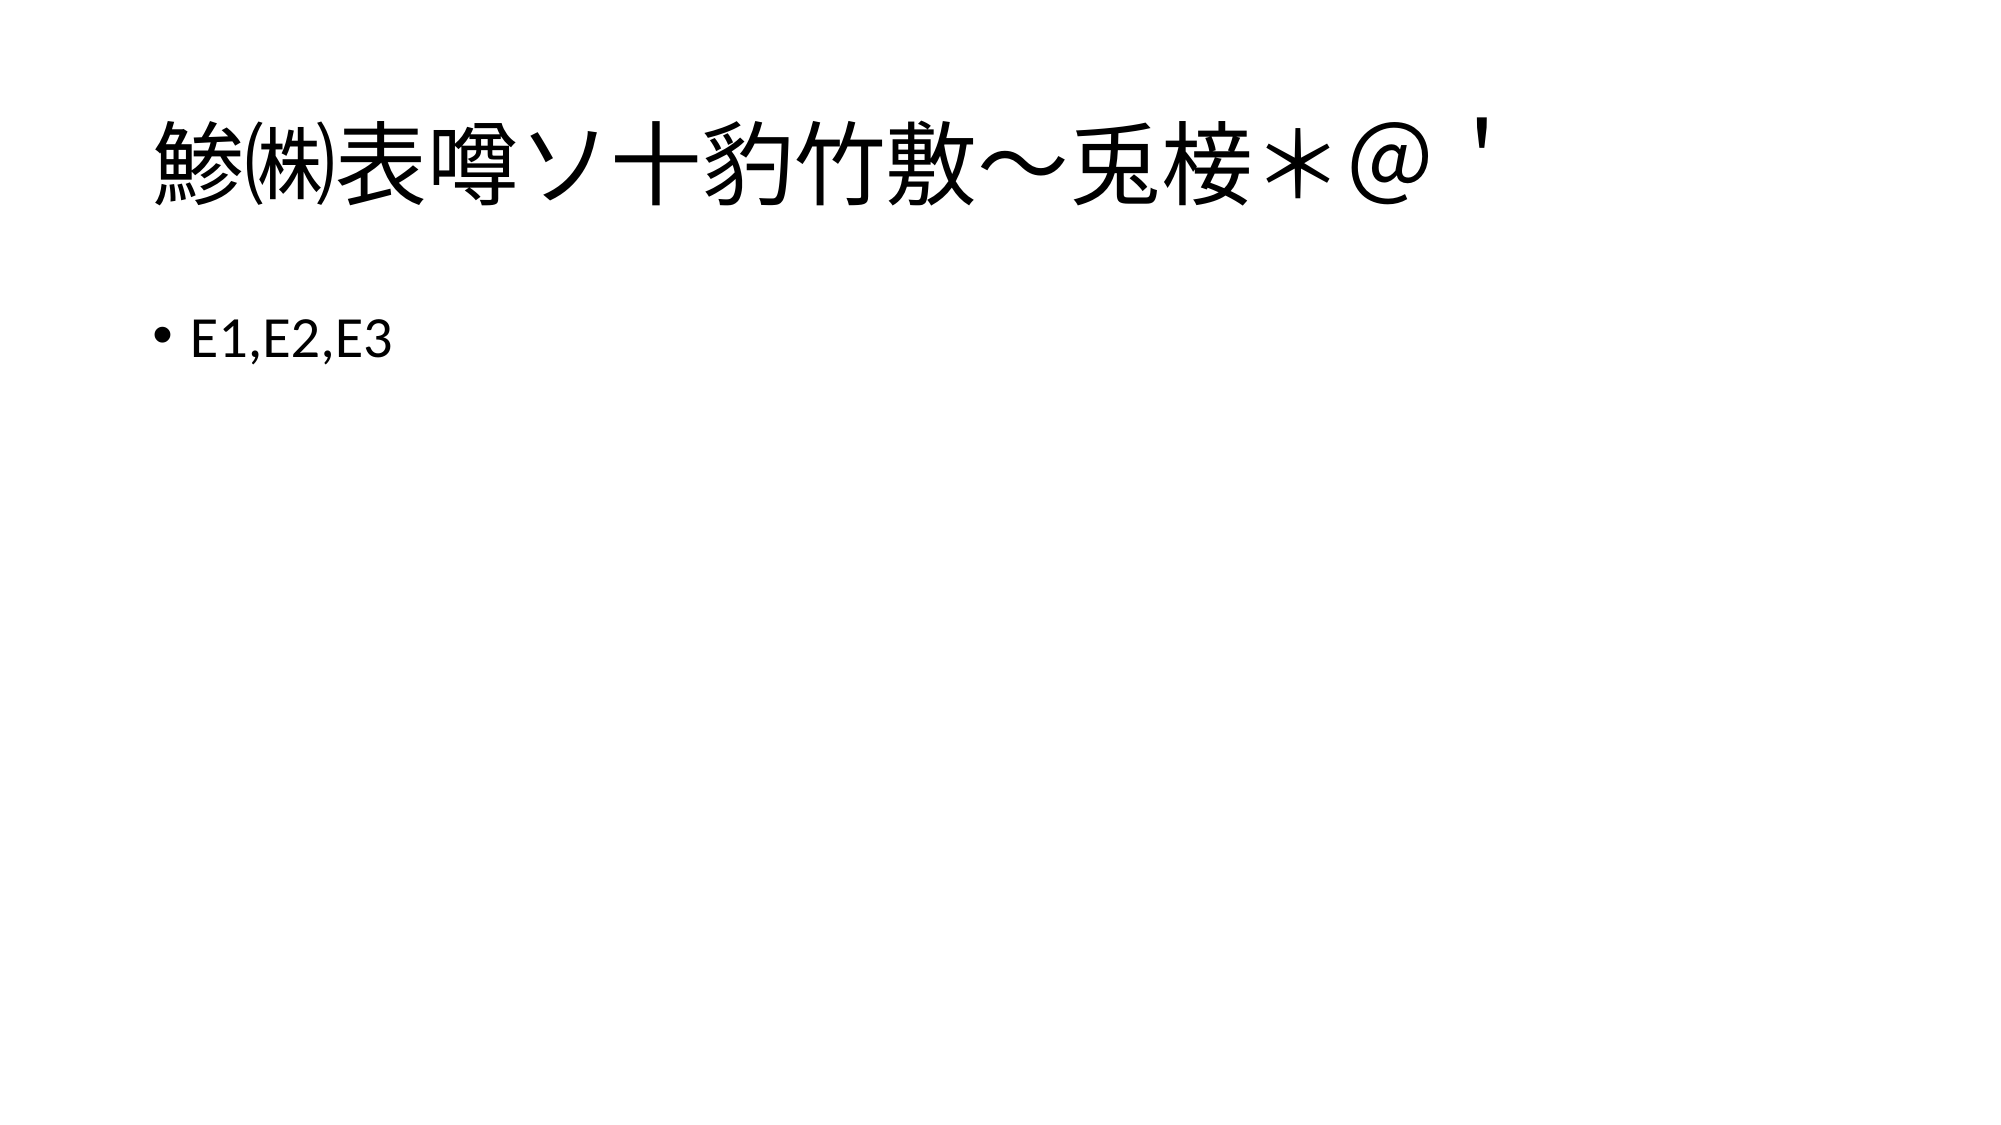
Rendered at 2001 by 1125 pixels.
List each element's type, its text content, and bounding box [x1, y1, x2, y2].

title 鯵㈱表噂ソ十豹竹敷～兎椄＊＠＇ [137, 59, 1863, 278]
list E1,E2,E3 [137, 299, 1863, 1014]
